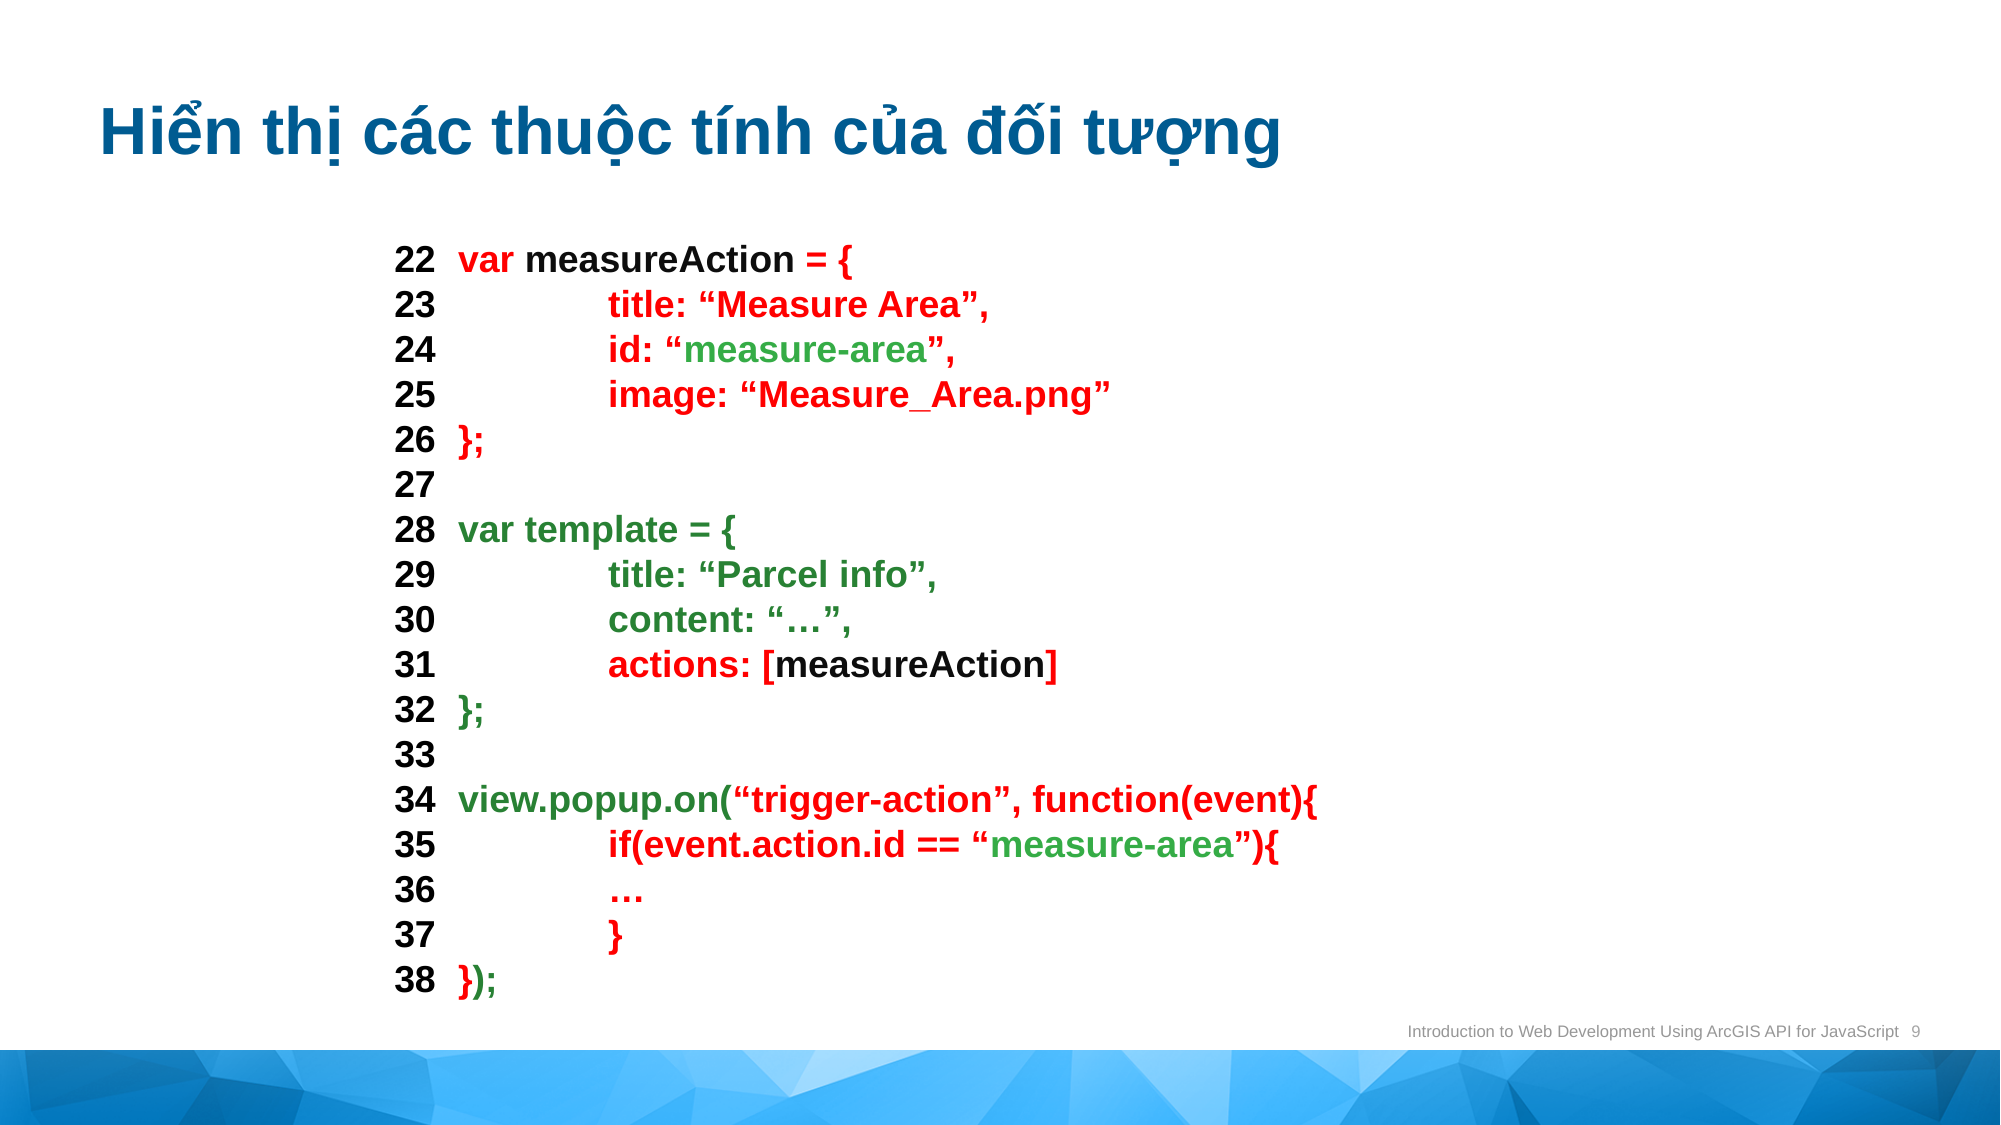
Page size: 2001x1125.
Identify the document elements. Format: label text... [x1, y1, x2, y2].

picture [0, 1050, 2000, 1125]
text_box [379, 227, 1538, 1103]
title Hiển thị các thuộc tính của đối tượng [99, 87, 1900, 178]
